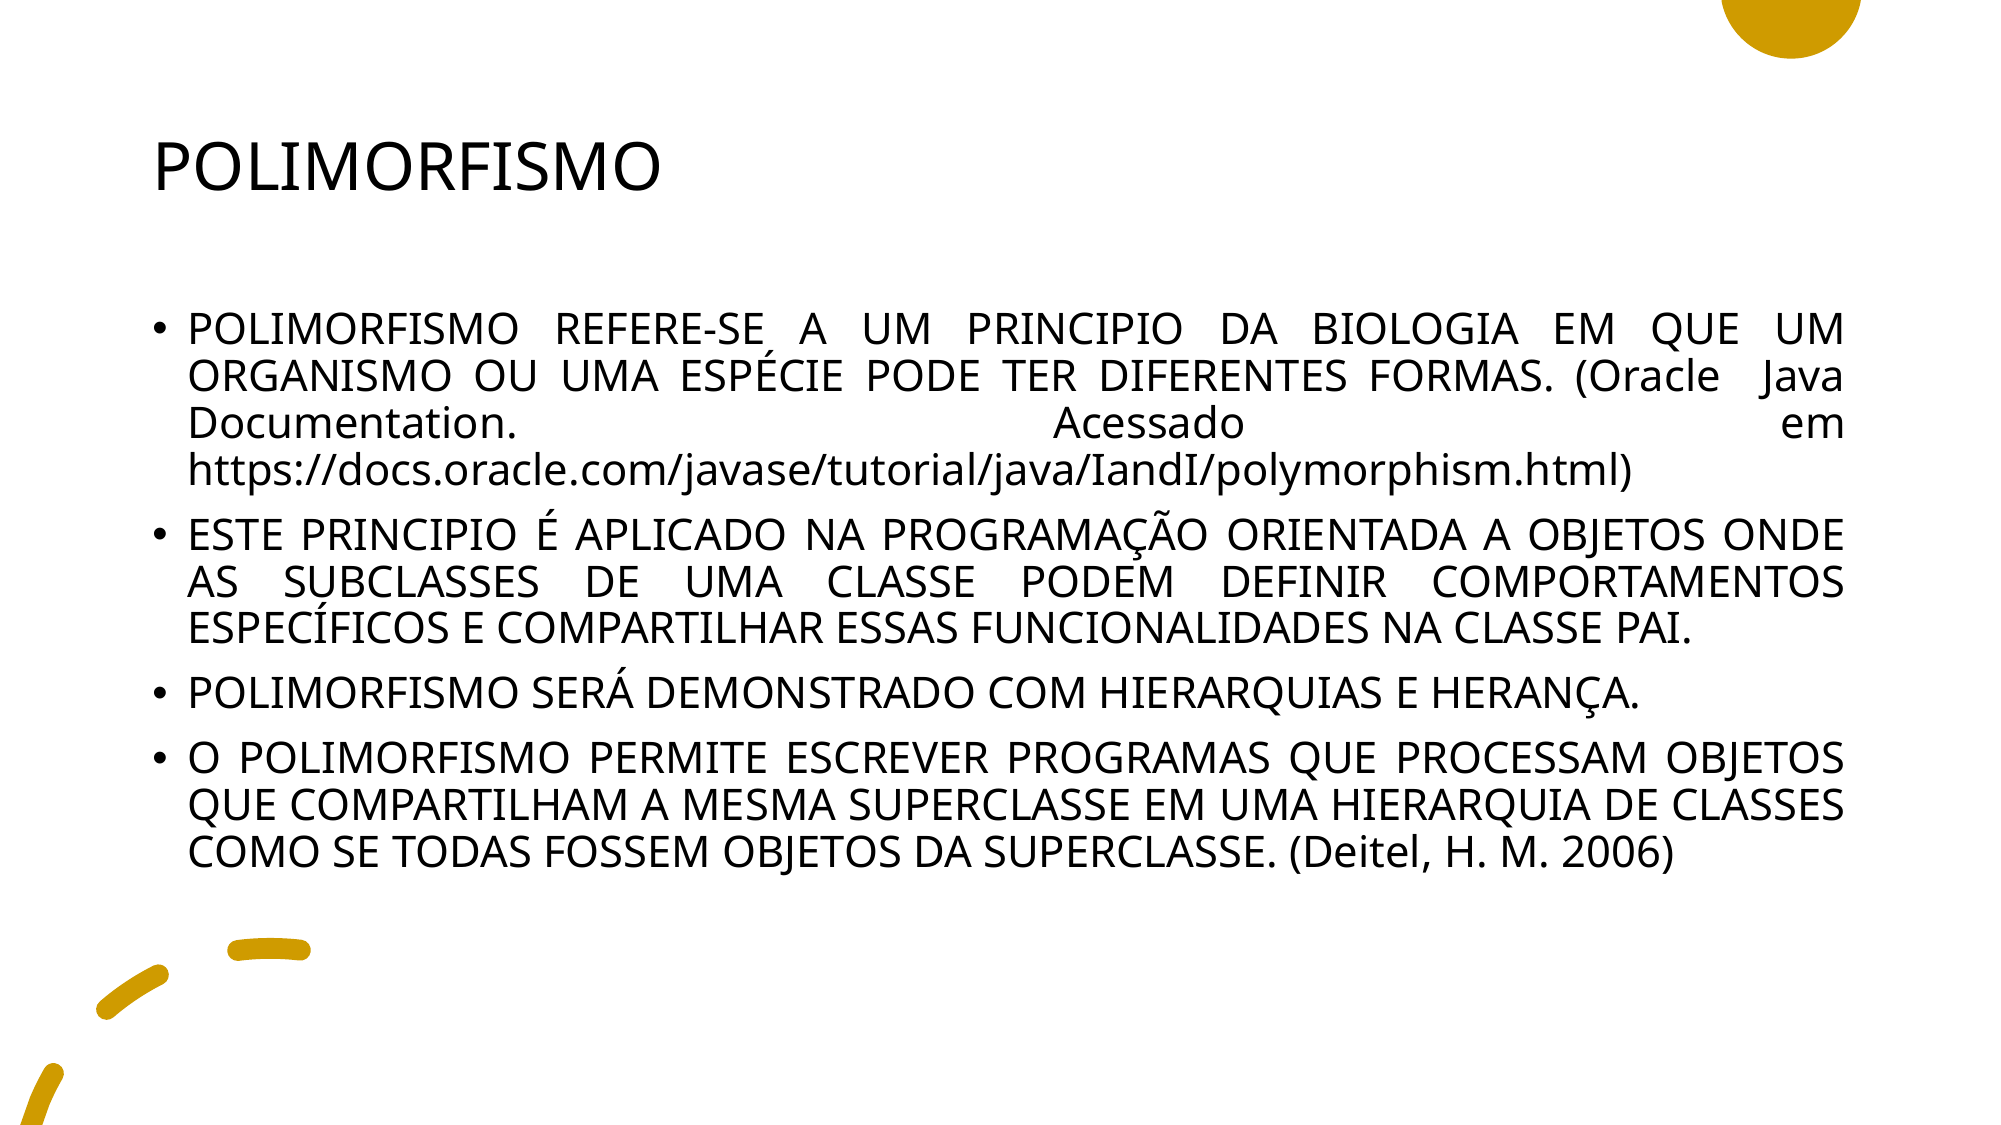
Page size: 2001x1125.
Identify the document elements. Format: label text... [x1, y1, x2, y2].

title POLIMORFISMO [137, 59, 1863, 278]
list POLIMORFISMO REFERE-SE A UM PRINCIPIO DA BIOLOGIA EM QUE UM ORGANISMO OU UMA ESPÉCIE PODE TER DIFERENTES FORMAS. (Oracle Java Documentation. Acessado em https://docs.oracle.com/javase/tutorial/java/IandI/polymorphism.html) ESTE PRINCIPIO É APLICADO NA PROGRAMAÇÃO ORIENTADA A OBJETOS ONDE AS SUBCLASSES DE UMA CLASSE PODEM DEFINIR COMPORTAMENTOS ESPECÍFICOS E COMPARTILHAR ESSAS FUNCIONALIDADES NA CLASSE PAI. POLIMORFISMO SERÁ DEMONSTRADO COM HIERARQUIAS E HERANÇA. O POLIMORFISMO PERMITE ESCREVER PROGRAMAS QUE PROCESSAM OBJETOS QUE COMPARTILHAM A MESMA SUPERCLASSE EM UMA HIERARQUIA DE CLASSES COMO SE TODAS FOSSEM OBJETOS DA SUPERCLASSE. (Deitel, H. M. 2006) [137, 299, 1863, 933]
